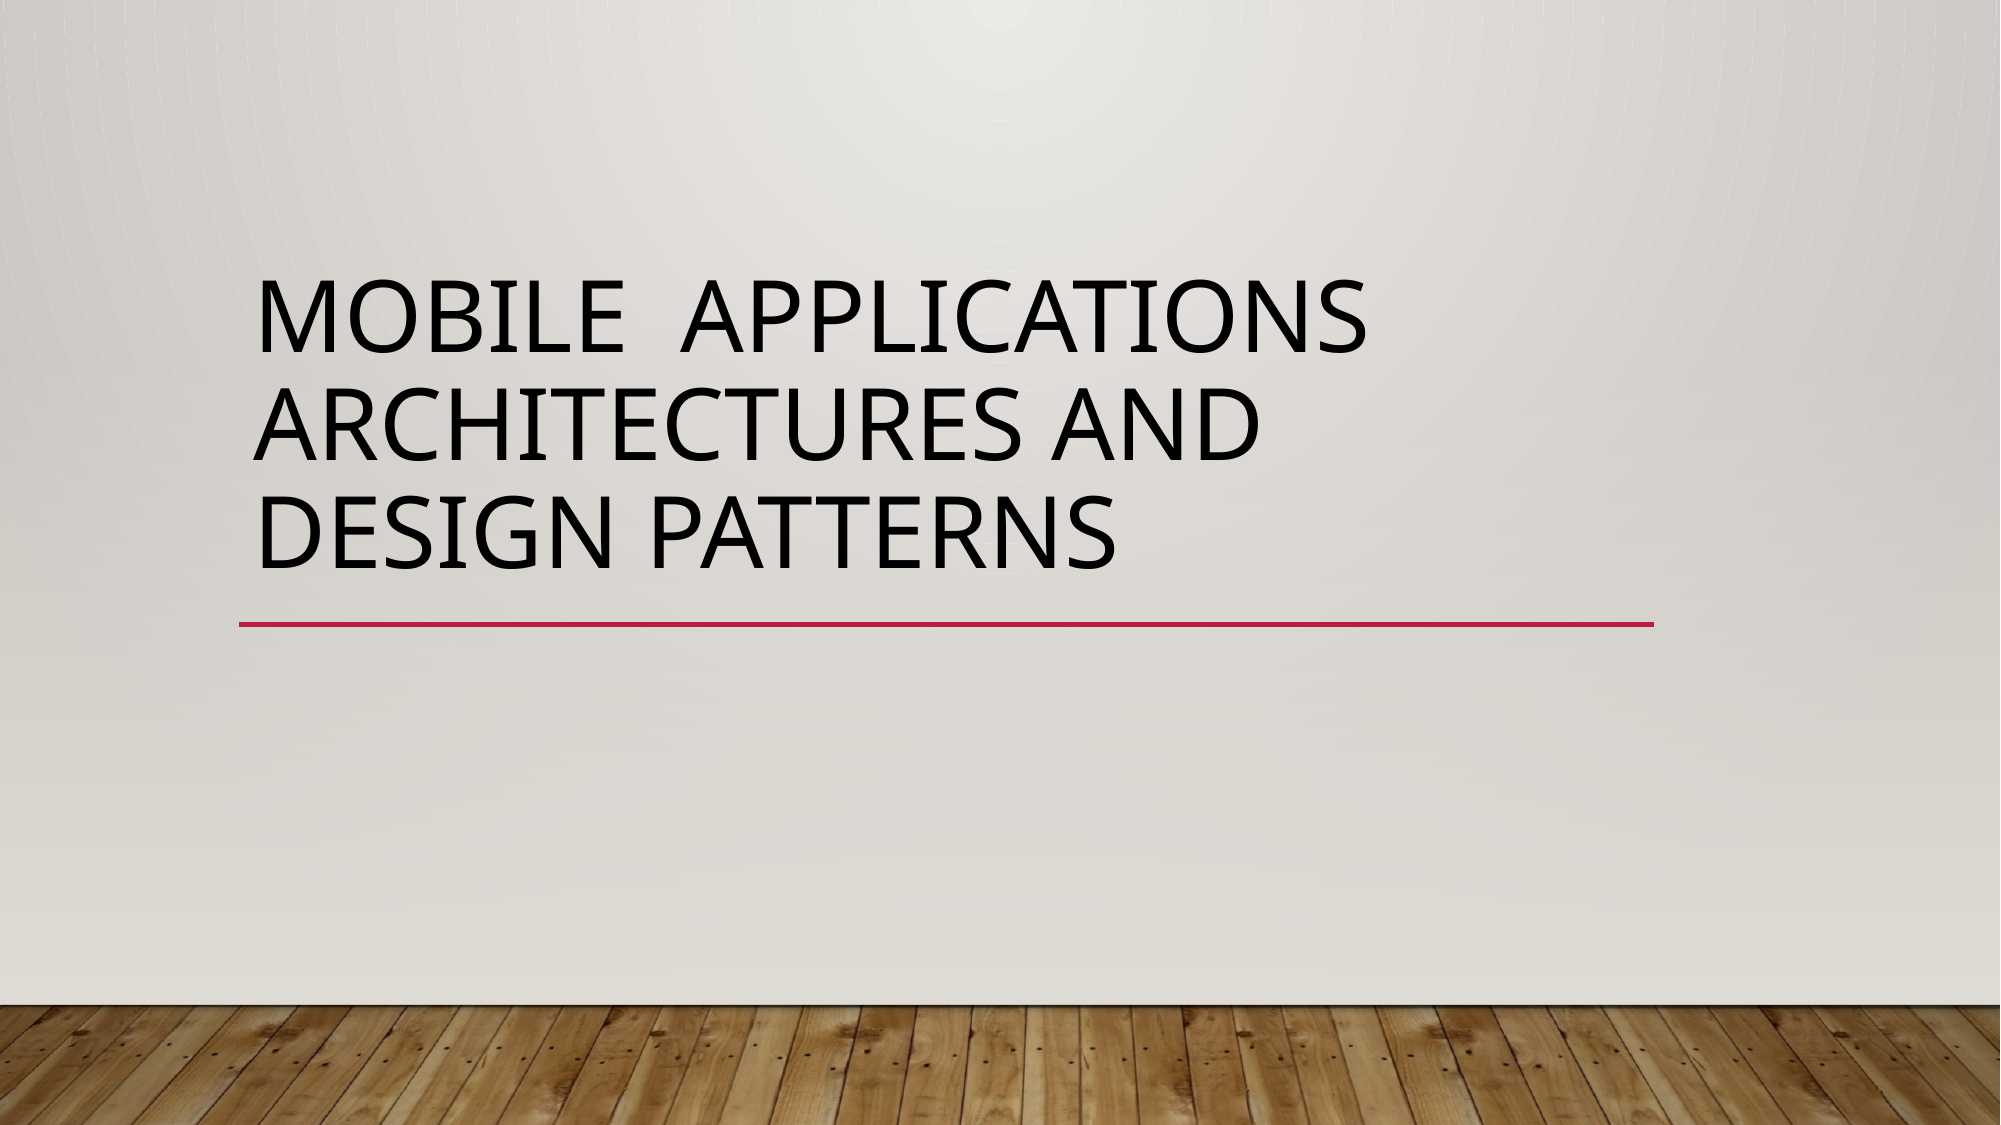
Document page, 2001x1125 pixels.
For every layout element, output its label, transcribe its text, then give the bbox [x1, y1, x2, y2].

picture [0, 1005, 2000, 1125]
title MOBILE APPLICATIONS ARCHITECTURES and design patterns [238, 288, 1657, 598]
